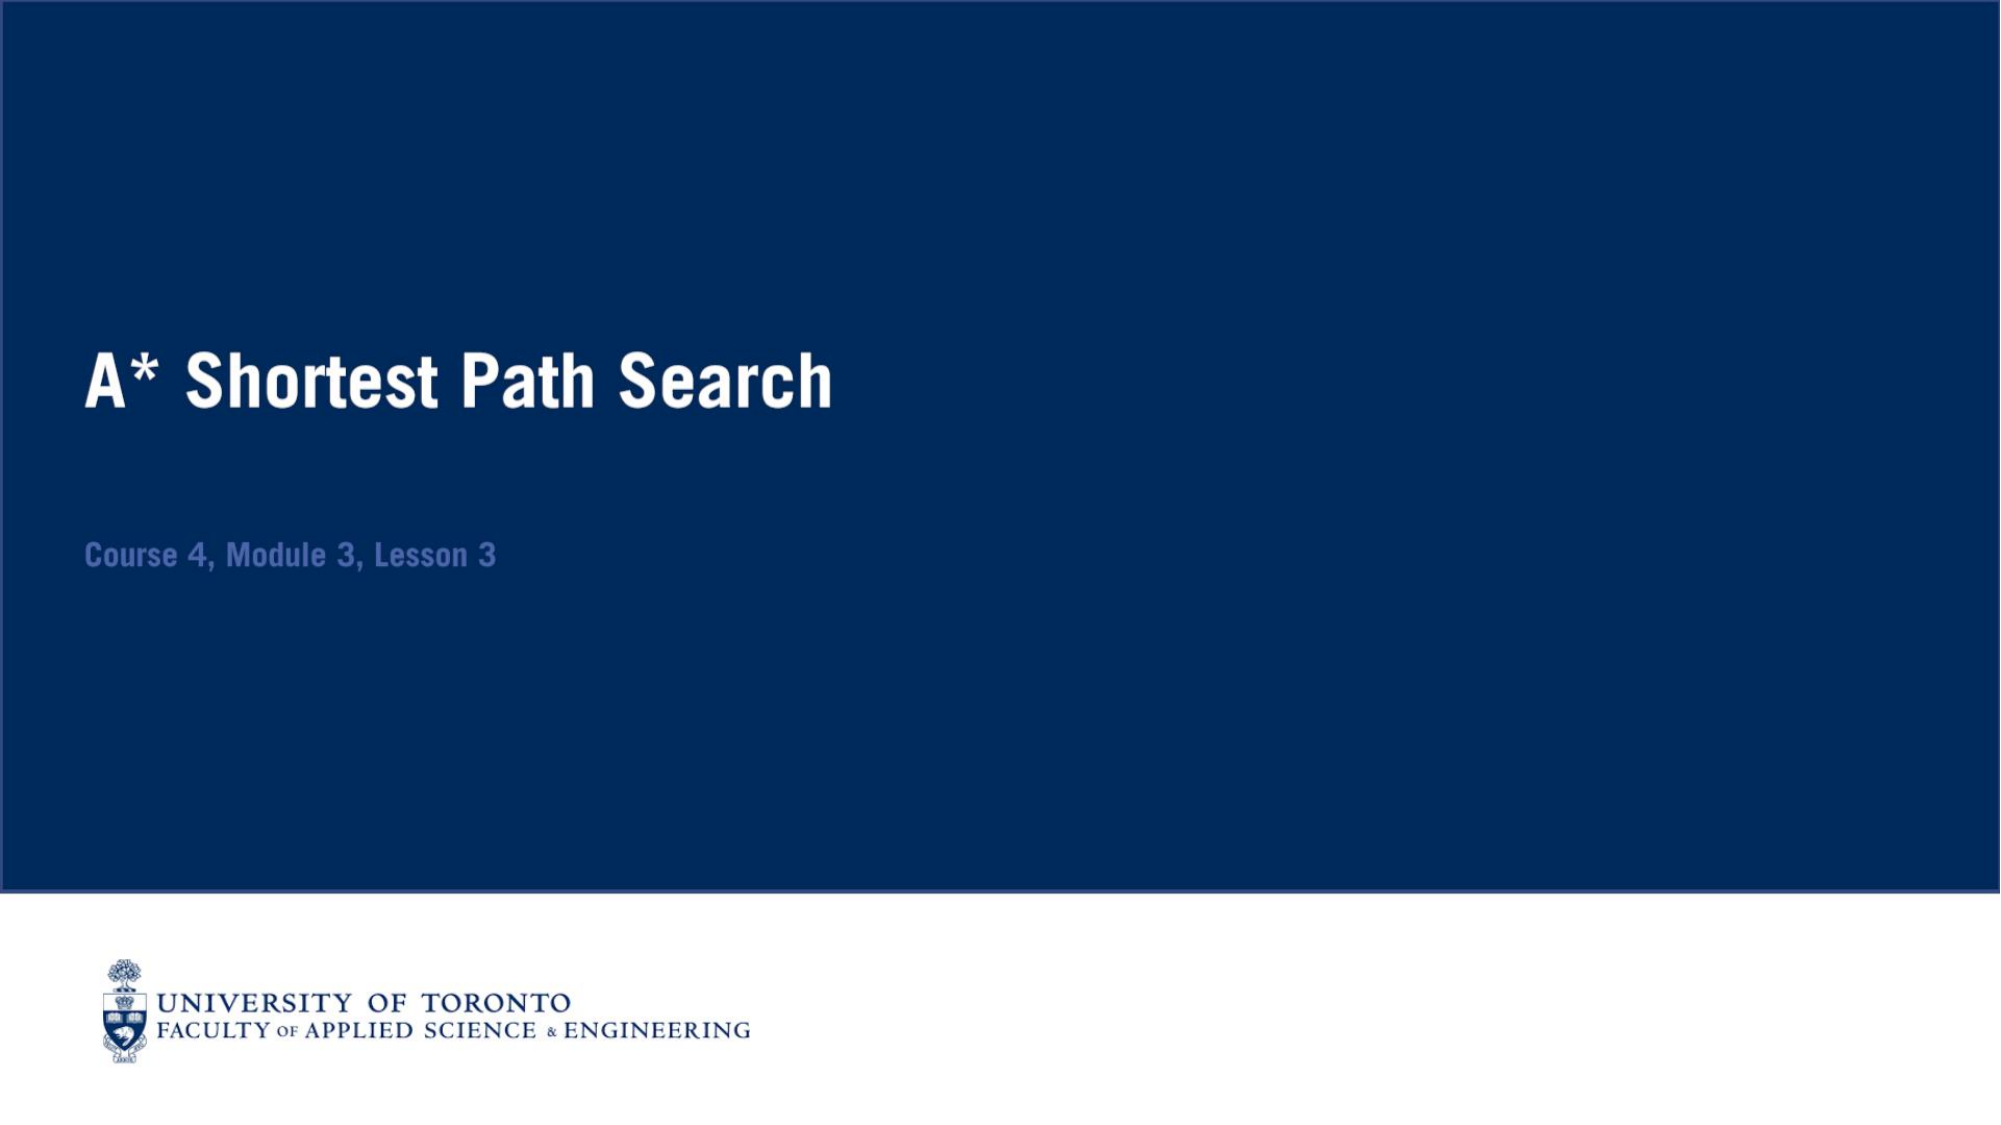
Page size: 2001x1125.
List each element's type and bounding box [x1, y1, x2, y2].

text_box [0, 0, 2000, 1125]
